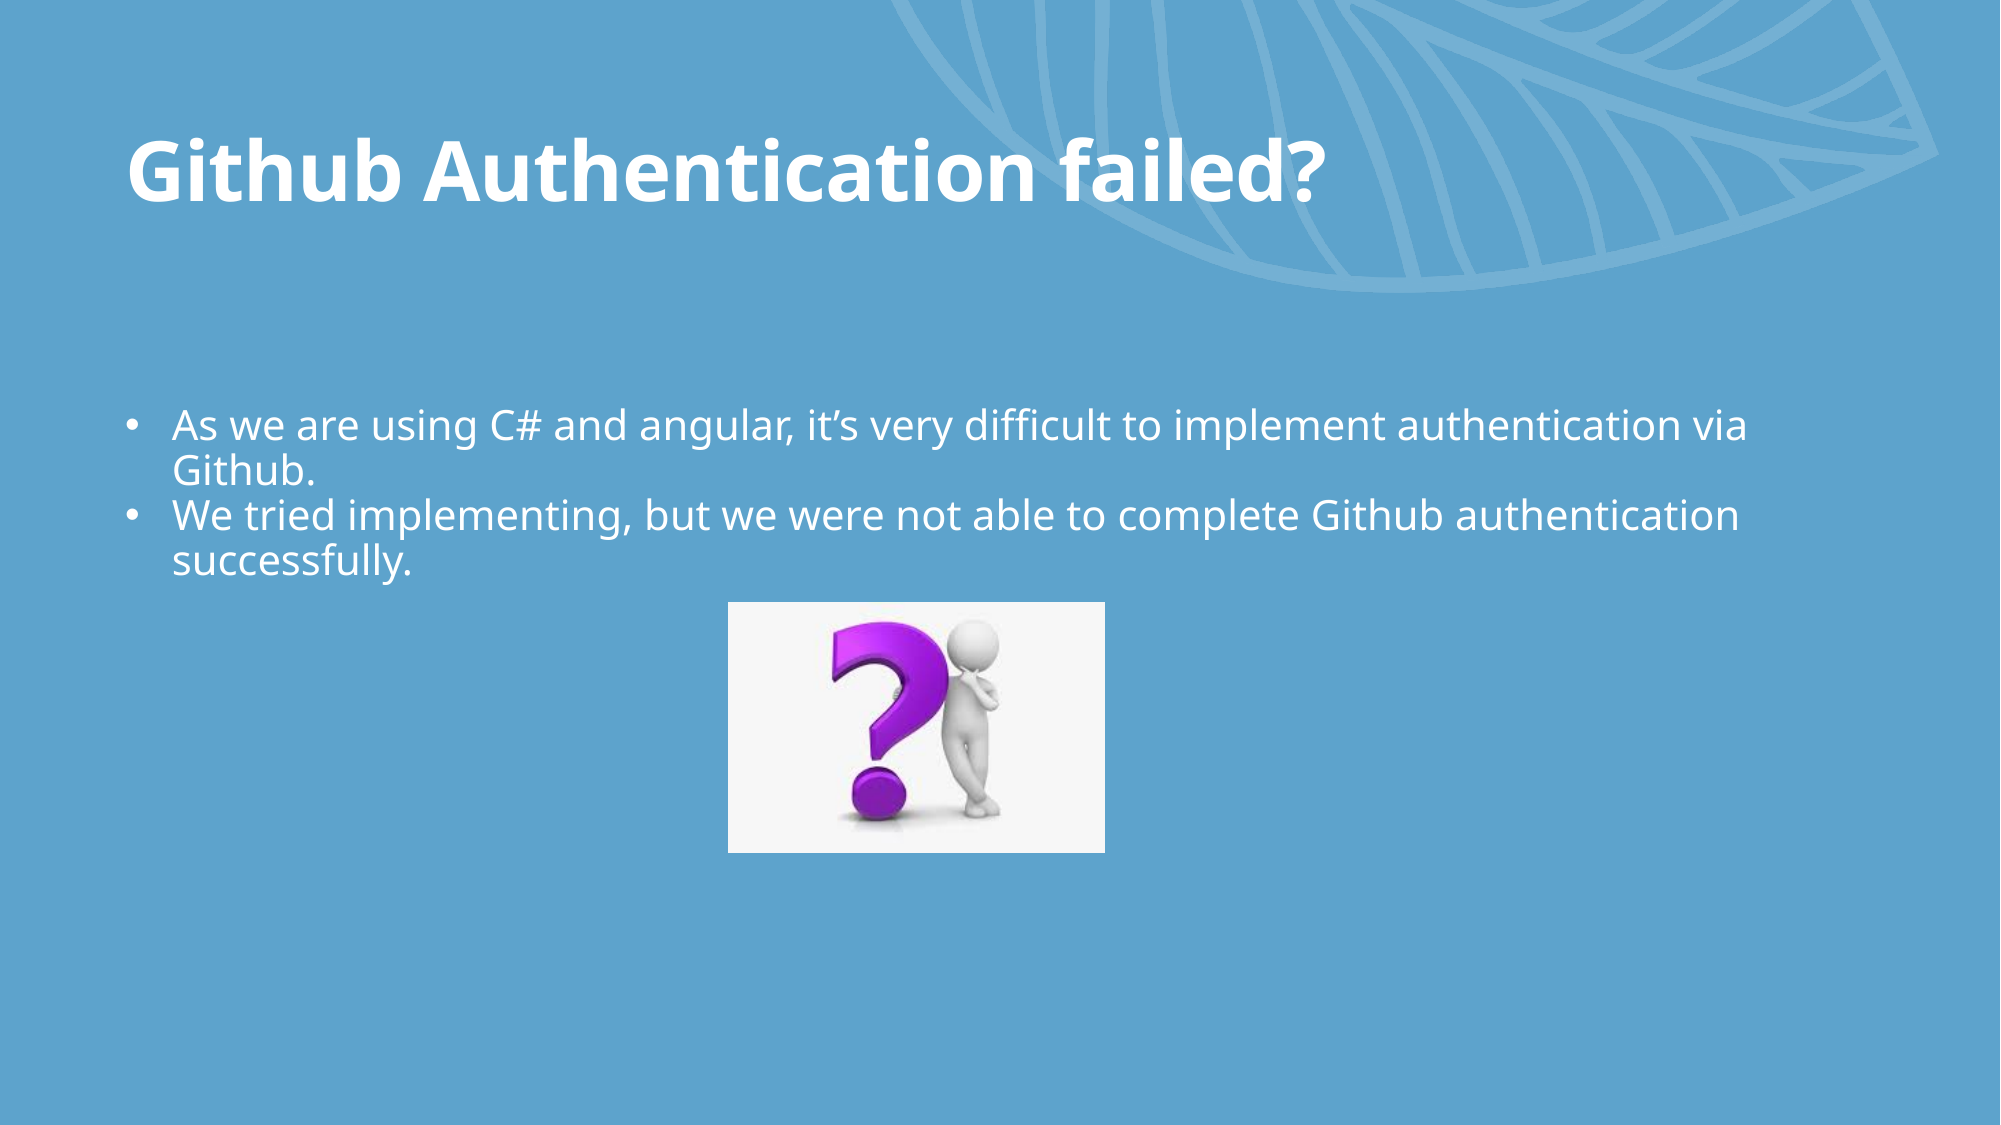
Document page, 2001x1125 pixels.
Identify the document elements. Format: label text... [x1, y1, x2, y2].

title Github Authentication failed? [125, 117, 1875, 219]
picture [728, 602, 1105, 853]
list As we are using C# and angular, it’s very difficult to implement authentication via Github. We tried implementing, but we were not able to complete Github authentication successfully. [125, 404, 1800, 799]
picture [888, 0, 1941, 293]
